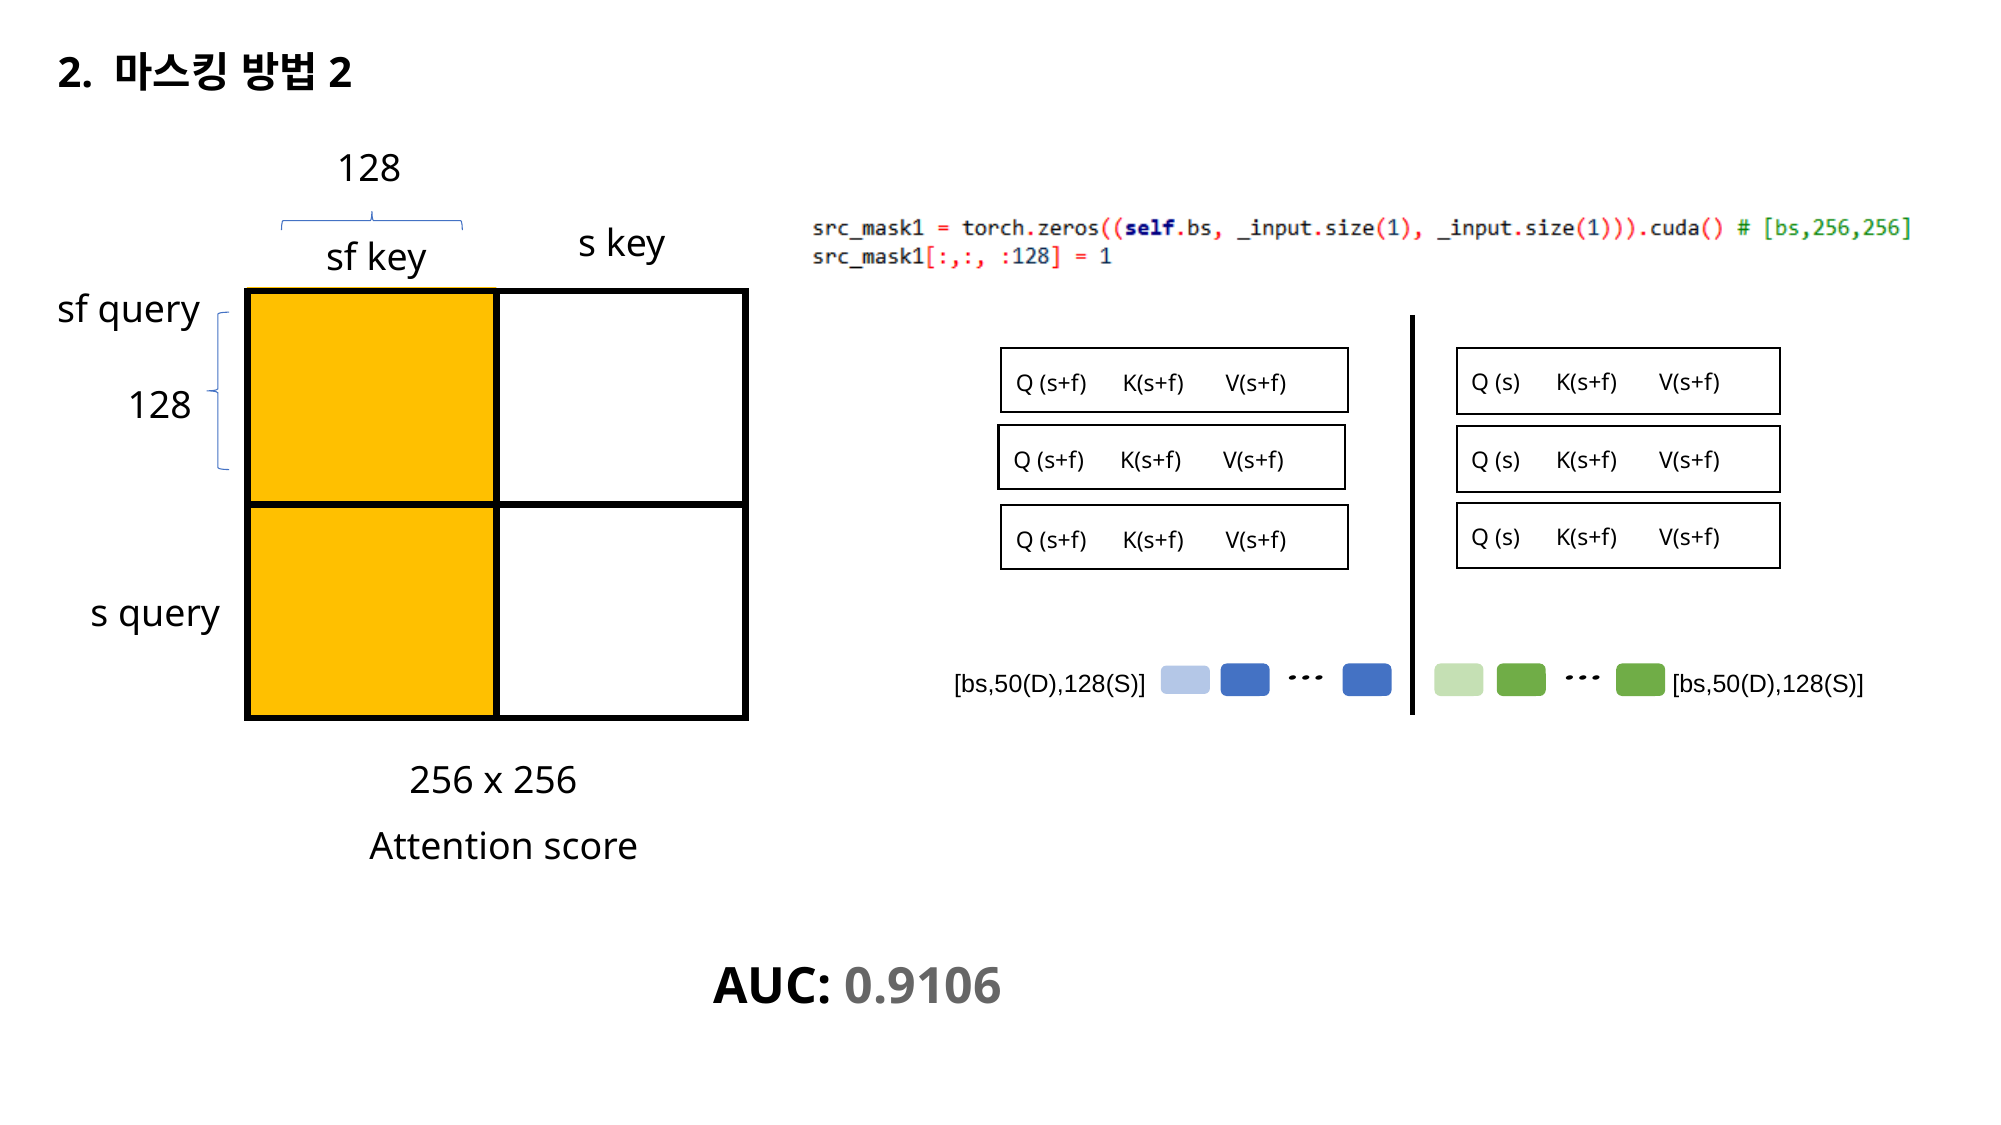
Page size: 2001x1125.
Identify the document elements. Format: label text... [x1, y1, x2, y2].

text_box [1434, 663, 1484, 697]
picture [805, 202, 1958, 286]
text_box [1456, 347, 1781, 415]
text_box [217, 337, 230, 373]
text_box sf query [42, 277, 265, 337]
text_box 128 [322, 136, 503, 196]
text_box [217, 434, 230, 471]
text_box [1616, 663, 1650, 697]
text_box [1000, 504, 1349, 570]
text_box Q (s) K(s+f) V(s+f) [1456, 514, 1780, 557]
text_box s key [563, 211, 786, 271]
text_box [1342, 663, 1392, 697]
text_box Q (s+f) K(s+f) V(s+f) [998, 438, 1346, 481]
text_box [997, 424, 1346, 490]
text_box Attention score [354, 814, 746, 875]
text_box sf key [311, 225, 534, 285]
text_box [280, 211, 463, 231]
text_box [265, 286, 497, 290]
text_box Q (s) K(s+f) V(s+f) [1456, 360, 1780, 403]
text_box [1000, 347, 1349, 413]
text_box Q (s+f) K(s+f) V(s+f) [1001, 361, 1348, 404]
text_box 256 x 256 [394, 748, 645, 809]
text_box Q (s) K(s+f) V(s+f) [1456, 438, 1780, 481]
text_box [246, 290, 496, 719]
text_box [bs,50(D),128(S)] [1650, 659, 1880, 705]
text_box [497, 290, 747, 719]
text_box [1456, 502, 1781, 569]
text_box 128 [112, 373, 294, 434]
text_box Q (s+f) K(s+f) V(s+f) [1001, 517, 1348, 560]
text_box [1220, 663, 1270, 697]
text_box s query [75, 581, 298, 641]
title 2. 마스킹 방법2 [42, 0, 1768, 183]
text_box AUC: 0.9106 [698, 946, 1672, 1022]
text_box [1496, 663, 1546, 697]
text_box [1161, 665, 1210, 694]
text_box [1456, 425, 1781, 493]
text_box [bs,50(D),128(S)] [932, 659, 1161, 705]
